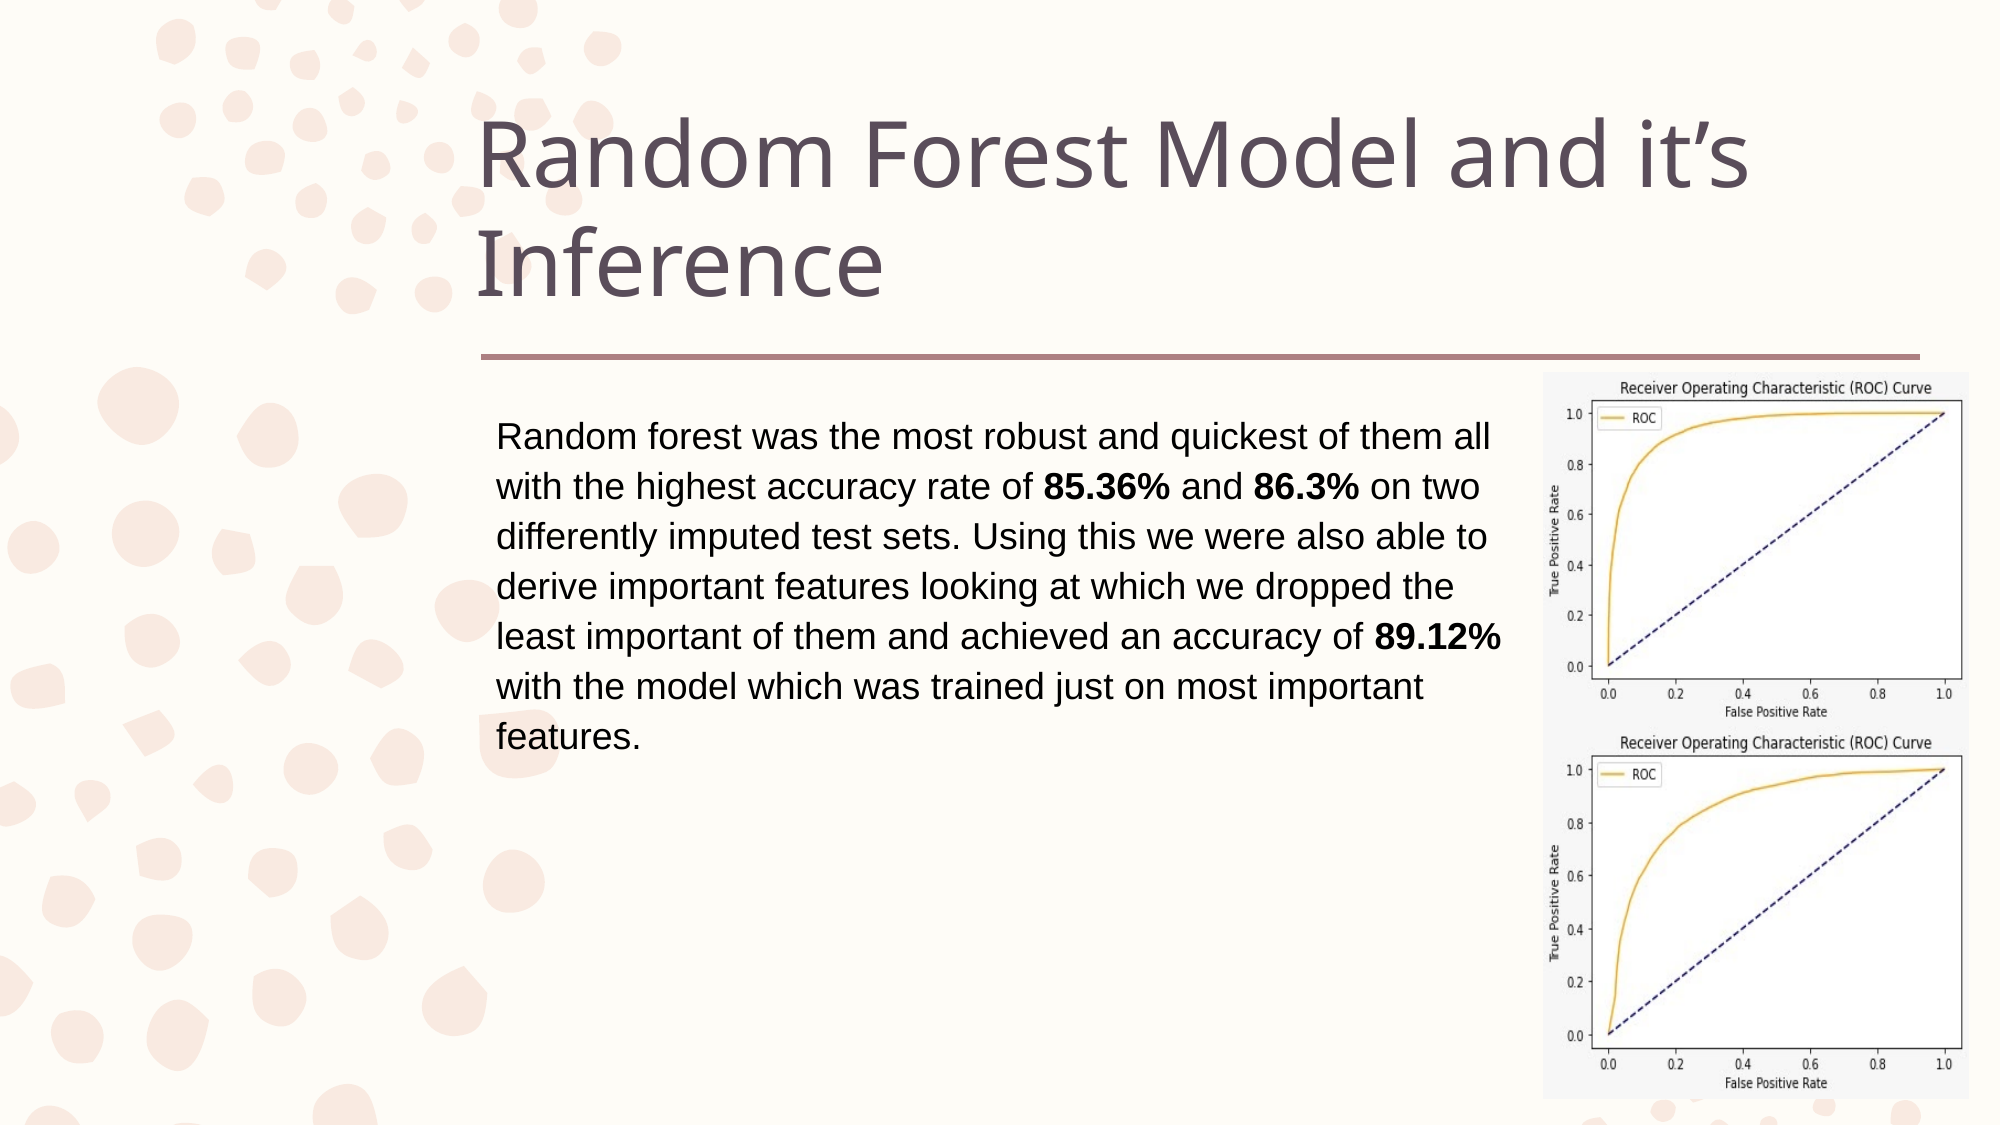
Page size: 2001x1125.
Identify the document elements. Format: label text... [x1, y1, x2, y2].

picture [1543, 372, 1969, 1099]
list Random forest was the most robust and quickest of them all with the highest accuracy rate of 85.36% and 86.3% on two differently imputed test sets. Using this we were also able to derive important features looking at which we dropped the least important of them and achieved an accuracy of 89.12% with the model which was trained just on most important features. [481, 399, 1522, 999]
title Random Forest Model and it’s Inference [460, 93, 1920, 350]
